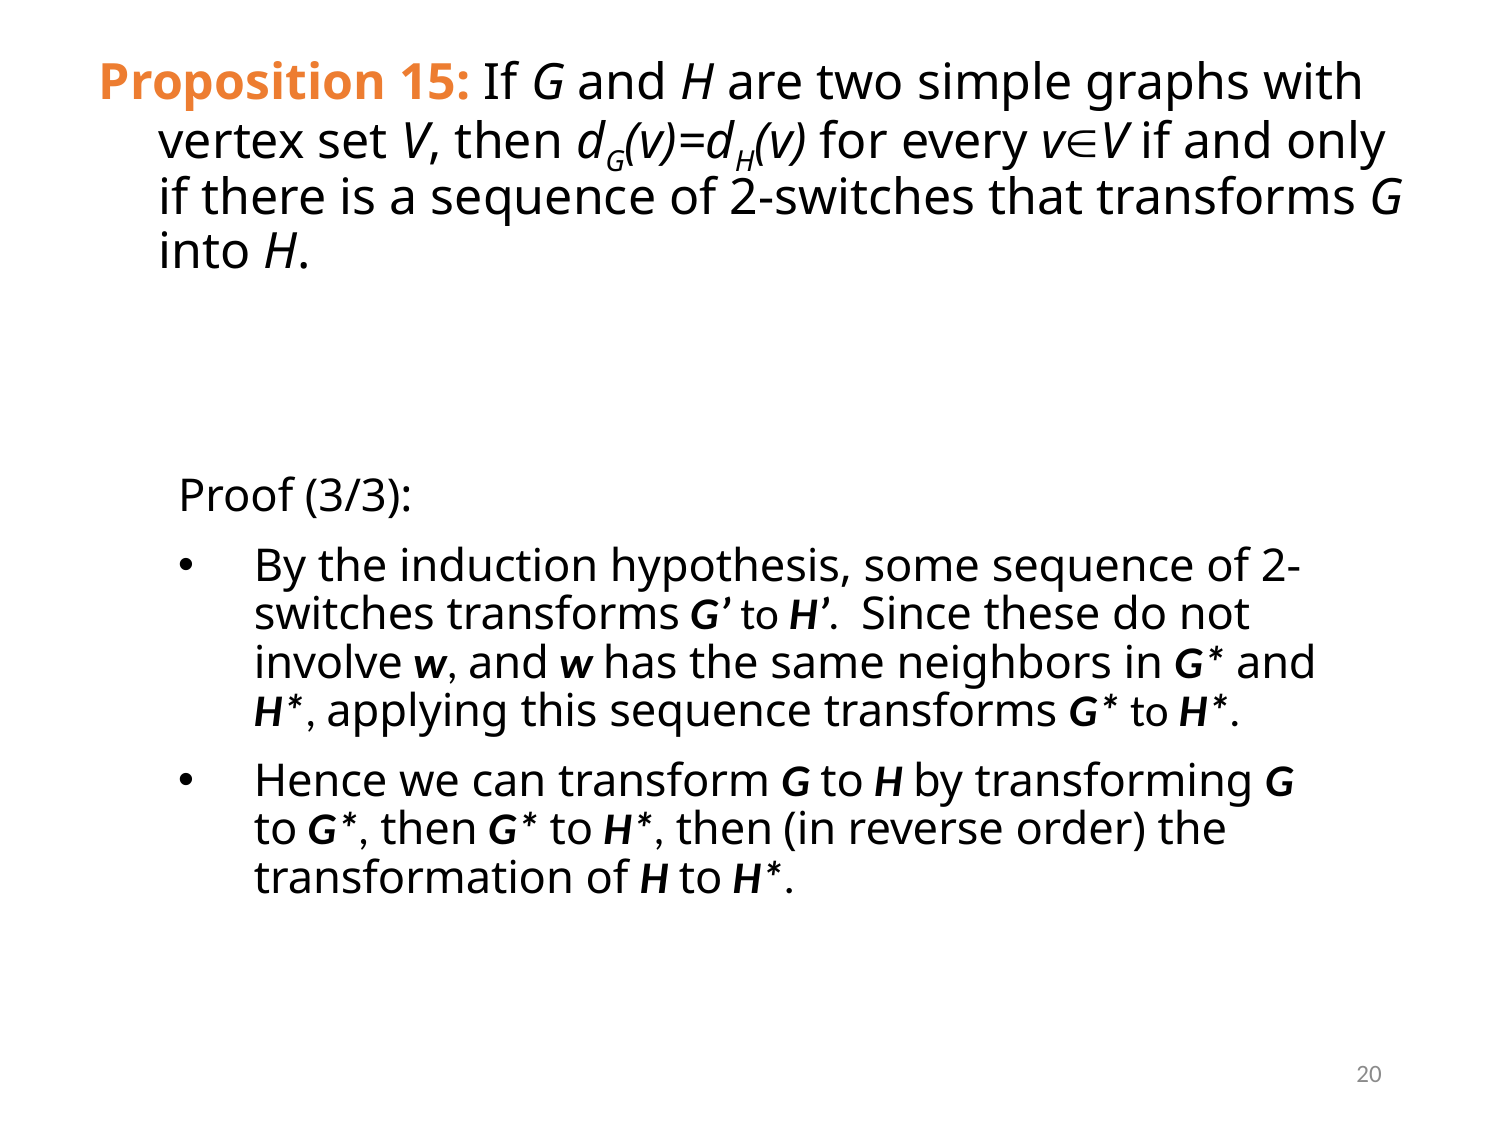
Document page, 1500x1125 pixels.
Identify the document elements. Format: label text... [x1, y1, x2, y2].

list Proof (3/3): By the induction hypothesis, some sequence of 2-switches transforms G’ to H’. Since these do not involve w, and w has the same neighbors in G* and H*, applying this sequence transforms G* to H*. Hence we can transform G to H by transforming G to G*, then G* to H*, then (in reverse order) the transformation of H to H*. [163, 465, 1337, 973]
slide_number 20 [1059, 1042, 1397, 1103]
title Proposition 15: If G and H are two simple graphs with vertex set V, then dG(v)=dH(v) for every vV if and only if there is a sequence of 2-switches that transforms G into H. [83, 39, 1423, 296]
